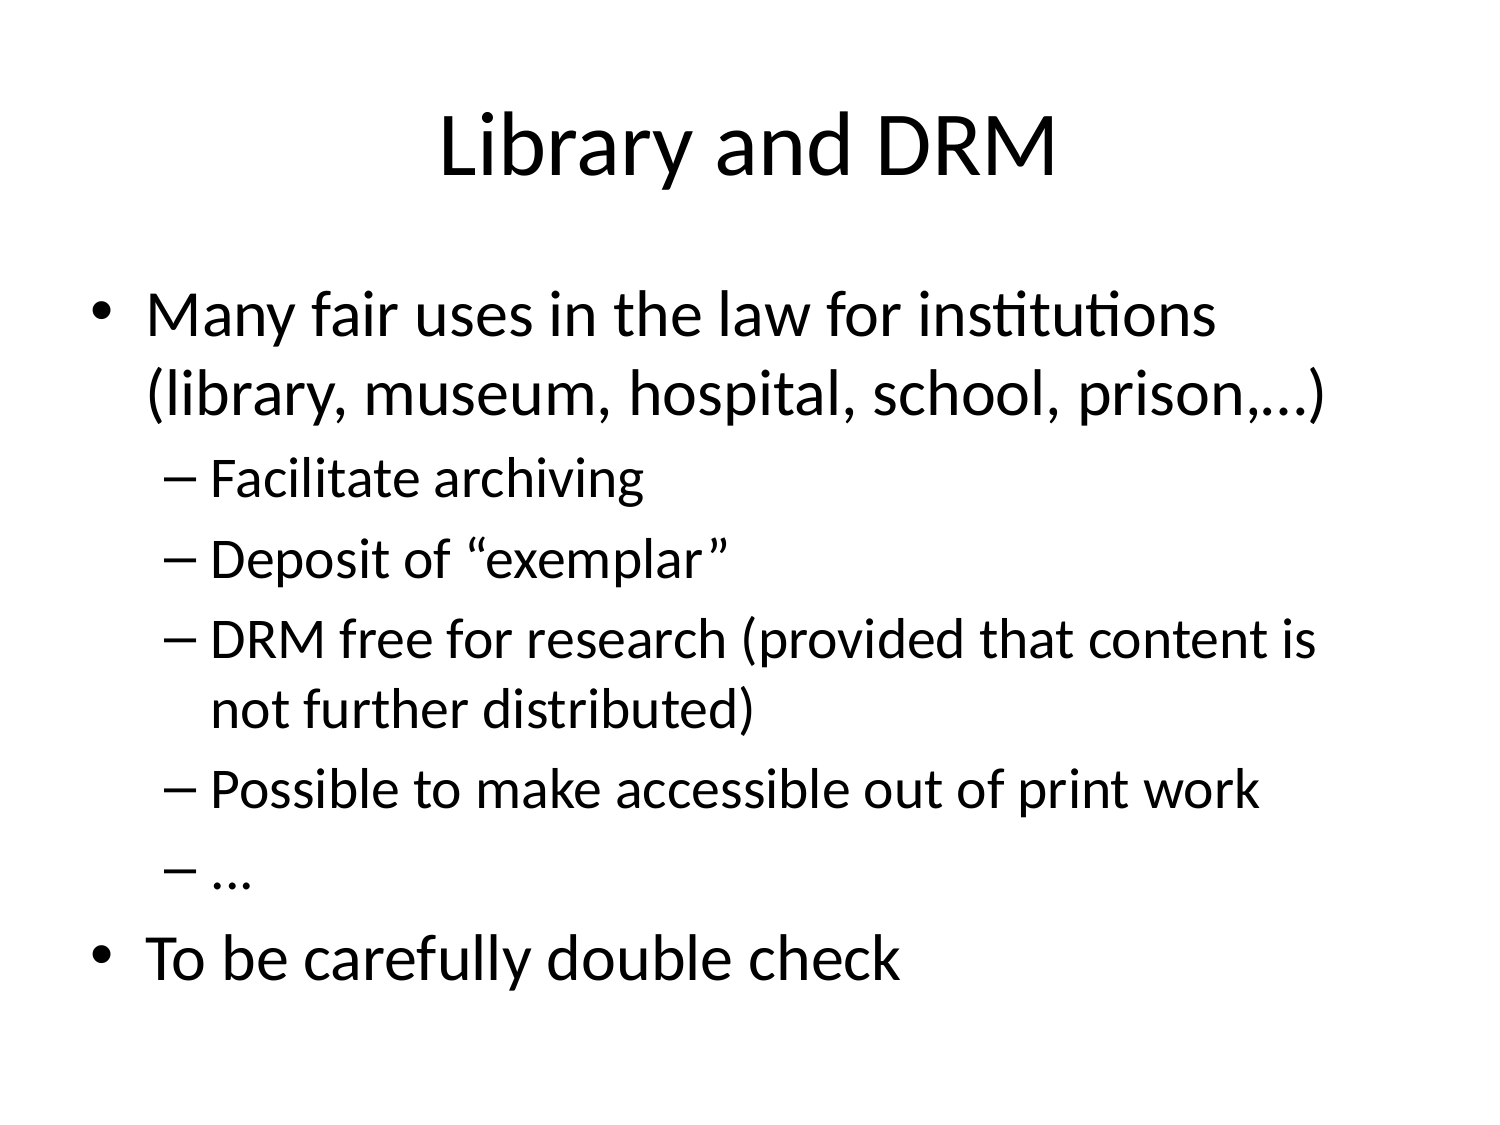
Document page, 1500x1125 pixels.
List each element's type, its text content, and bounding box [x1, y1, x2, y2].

title Library and DRM [75, 45, 1425, 233]
list Many fair uses in the law for institutions (library, museum, hospital, school, prison,…) Facilitate archiving Deposit of “exemplar” DRM free for research (provided that content is not further distributed) Possible to make accessible out of print work ... To be carefully double check [75, 262, 1425, 1005]
